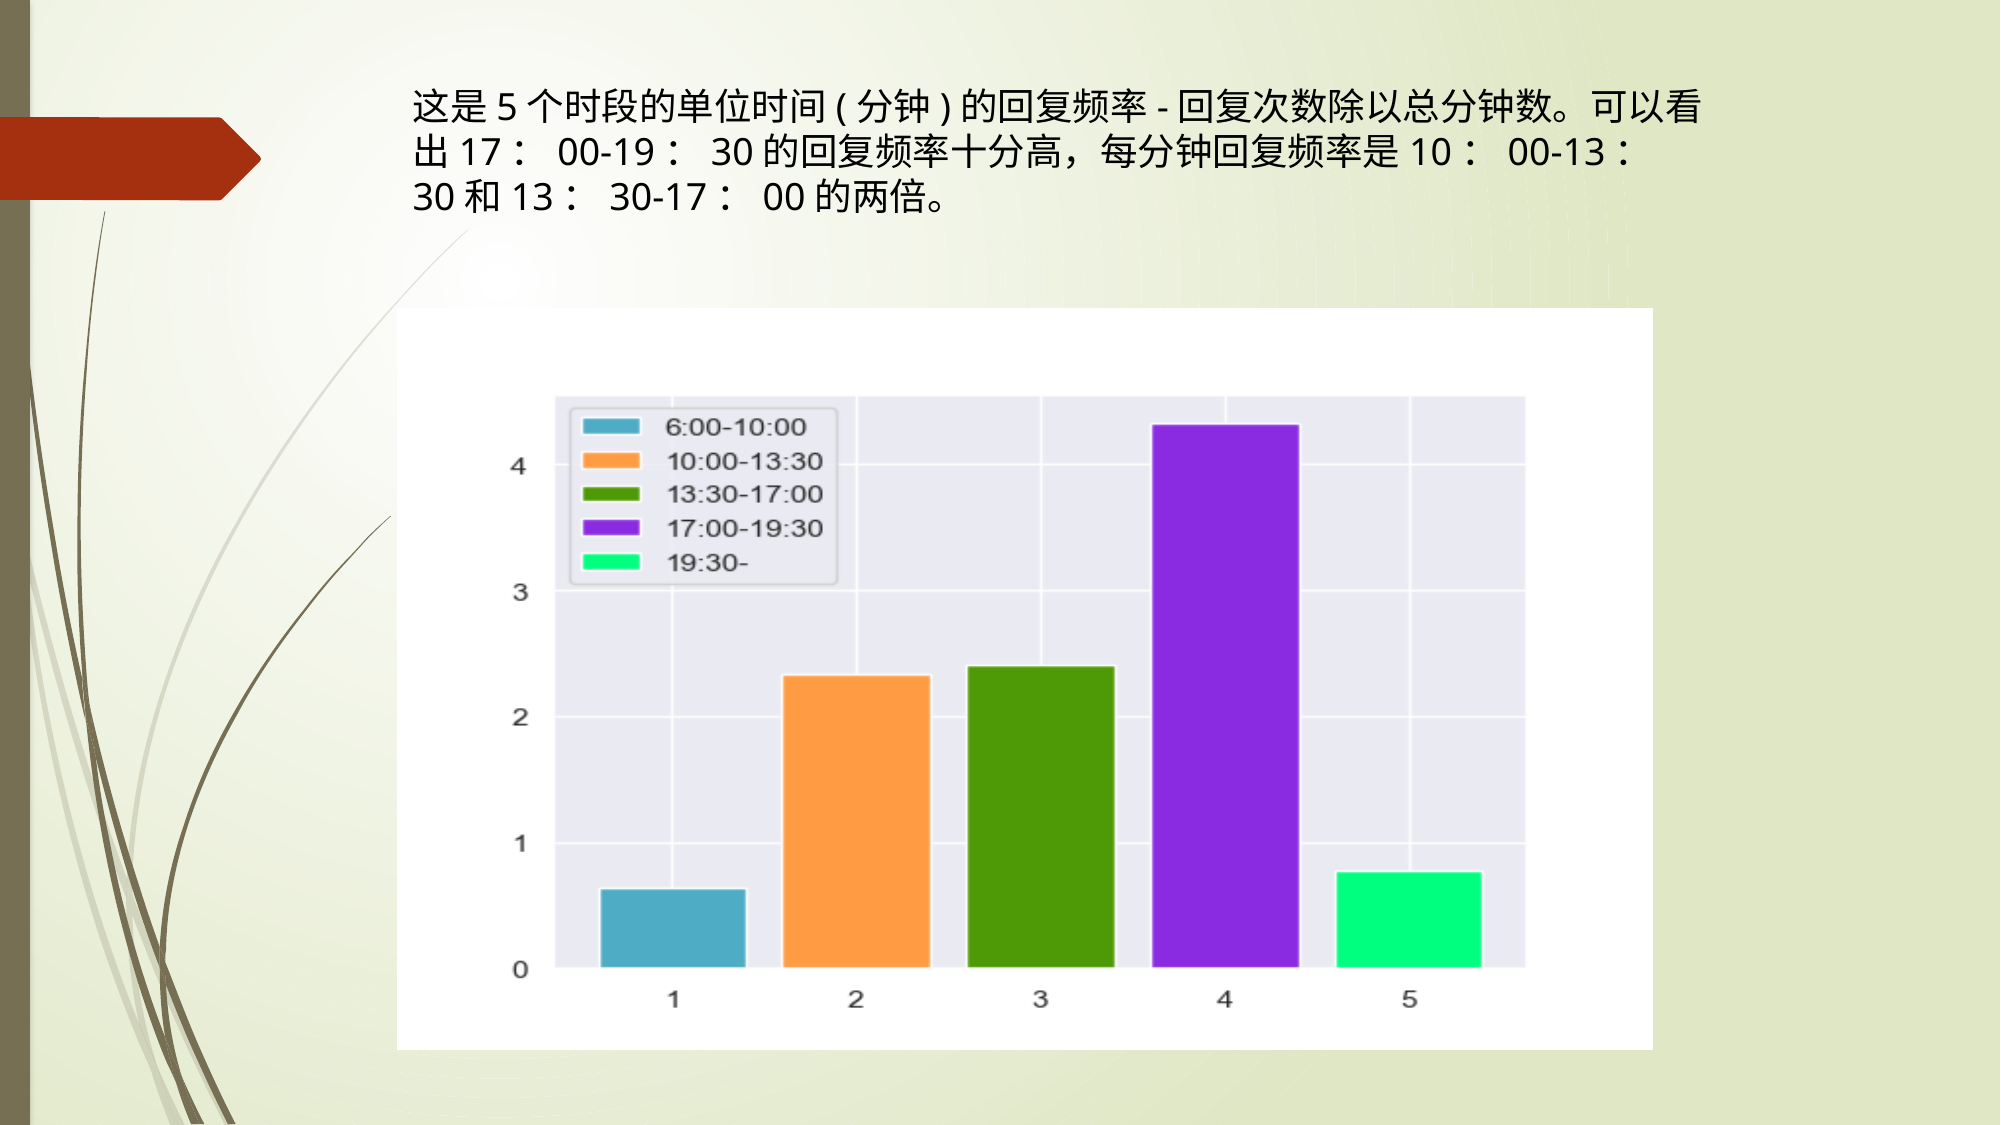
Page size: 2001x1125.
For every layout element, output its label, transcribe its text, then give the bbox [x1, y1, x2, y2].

text_box 这是5个时段的单位时间(分钟)的回复频率-回复次数除以总分钟数。可以看出17：00-19：30的回复频率十分高，每分钟回复频率是10：00-13：30和13：30-17：00的两倍。 [397, 75, 1719, 226]
picture [397, 308, 1653, 1050]
